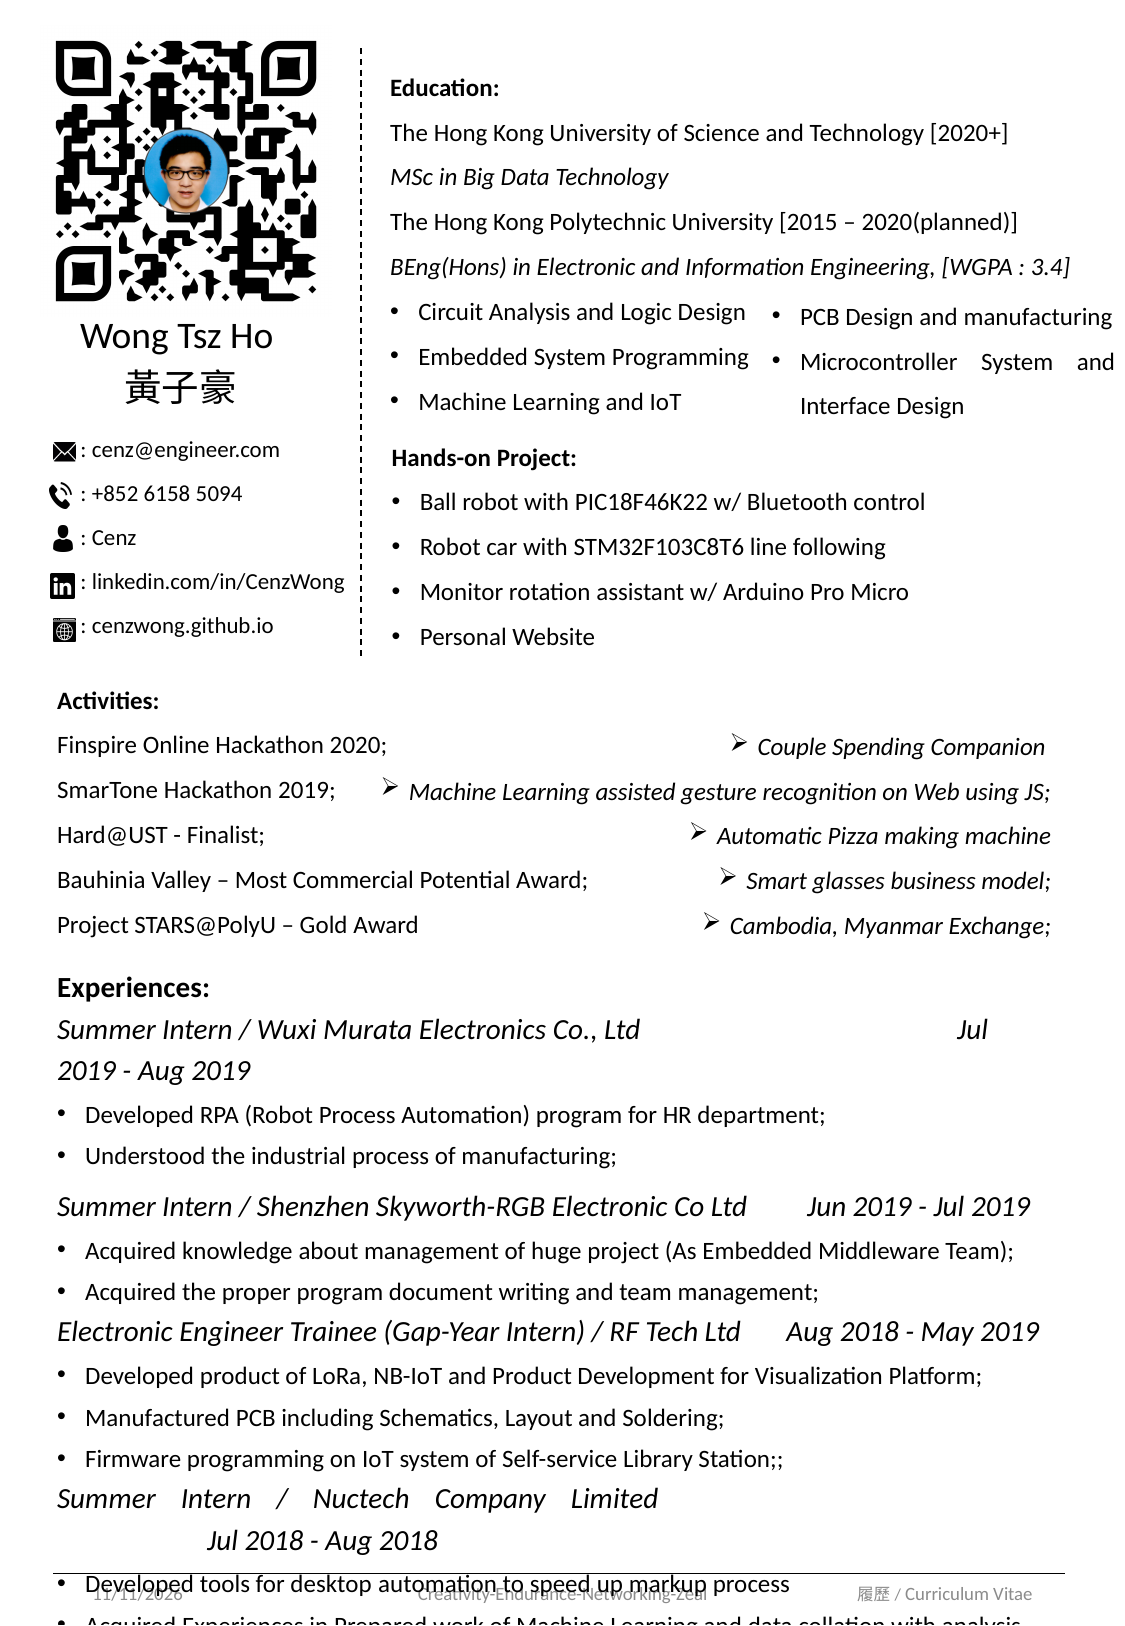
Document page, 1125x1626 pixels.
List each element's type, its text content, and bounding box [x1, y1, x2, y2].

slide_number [77, 1577, 331, 1608]
text_box Experiences: Summer Intern / Wuxi Murata Electronics Co., Ltd Jul 2019 - Aug 2019 Developed RPA (Robot Process Automation) program for HR department; Understood the industrial process of manufacturing; Summer Intern / Shenzhen Skyworth-RGB Electronic Co Ltd Jun 2019 - Jul 2019 Acquired knowledge about management of huge project (As Embedded Middleware Team); Acquired the proper program document writing and team management; Electronic Engineer Trainee (Gap-Year Intern) / RF Tech Ltd Aug 2018 - May 2019 Developed product of LoRa, NB-IoT and Product Development for Visualization Platform; Manufactured PCB including Schematics, Layout and Soldering; Firmware programming on IoT system of Self-service Library Station;; Summer Intern / Nuctech Company Limited Jul 2018 - Aug 2018 Developed tools for desktop automation to speed up markup process Acquired Experiences in Prepared work of Machine Learning and data collation with analysis [42, 954, 1066, 1625]
table_header : cenz@engineer.com [65, 434, 360, 479]
table_cell : Cenz [76, 523, 360, 567]
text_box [375, 48, 1125, 425]
table_cell : cenzwong.github.io [65, 611, 360, 656]
slide_number 履歷/ Curriculum Vitae [794, 1577, 1048, 1608]
text_box Hands-on Project: Ball robot with PIC18F46K22 w/ Bluetooth control Robot car with STM32F103C8T6 line following Monitor rotation assistant w/ Arduino Pro Micro Personal Website [376, 425, 1113, 658]
footer Creativity-Endurance-Networking-Zeal [372, 1577, 753, 1608]
table_cell : +852 6158 5094 [76, 479, 360, 523]
table_cell : linkedin.com/in/CenzWong [76, 567, 360, 611]
picture [40, 25, 332, 317]
text_box Wong Tsz Ho [65, 317, 297, 363]
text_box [49, 438, 76, 642]
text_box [42, 661, 1070, 946]
text_box 黃子豪 [109, 356, 252, 417]
